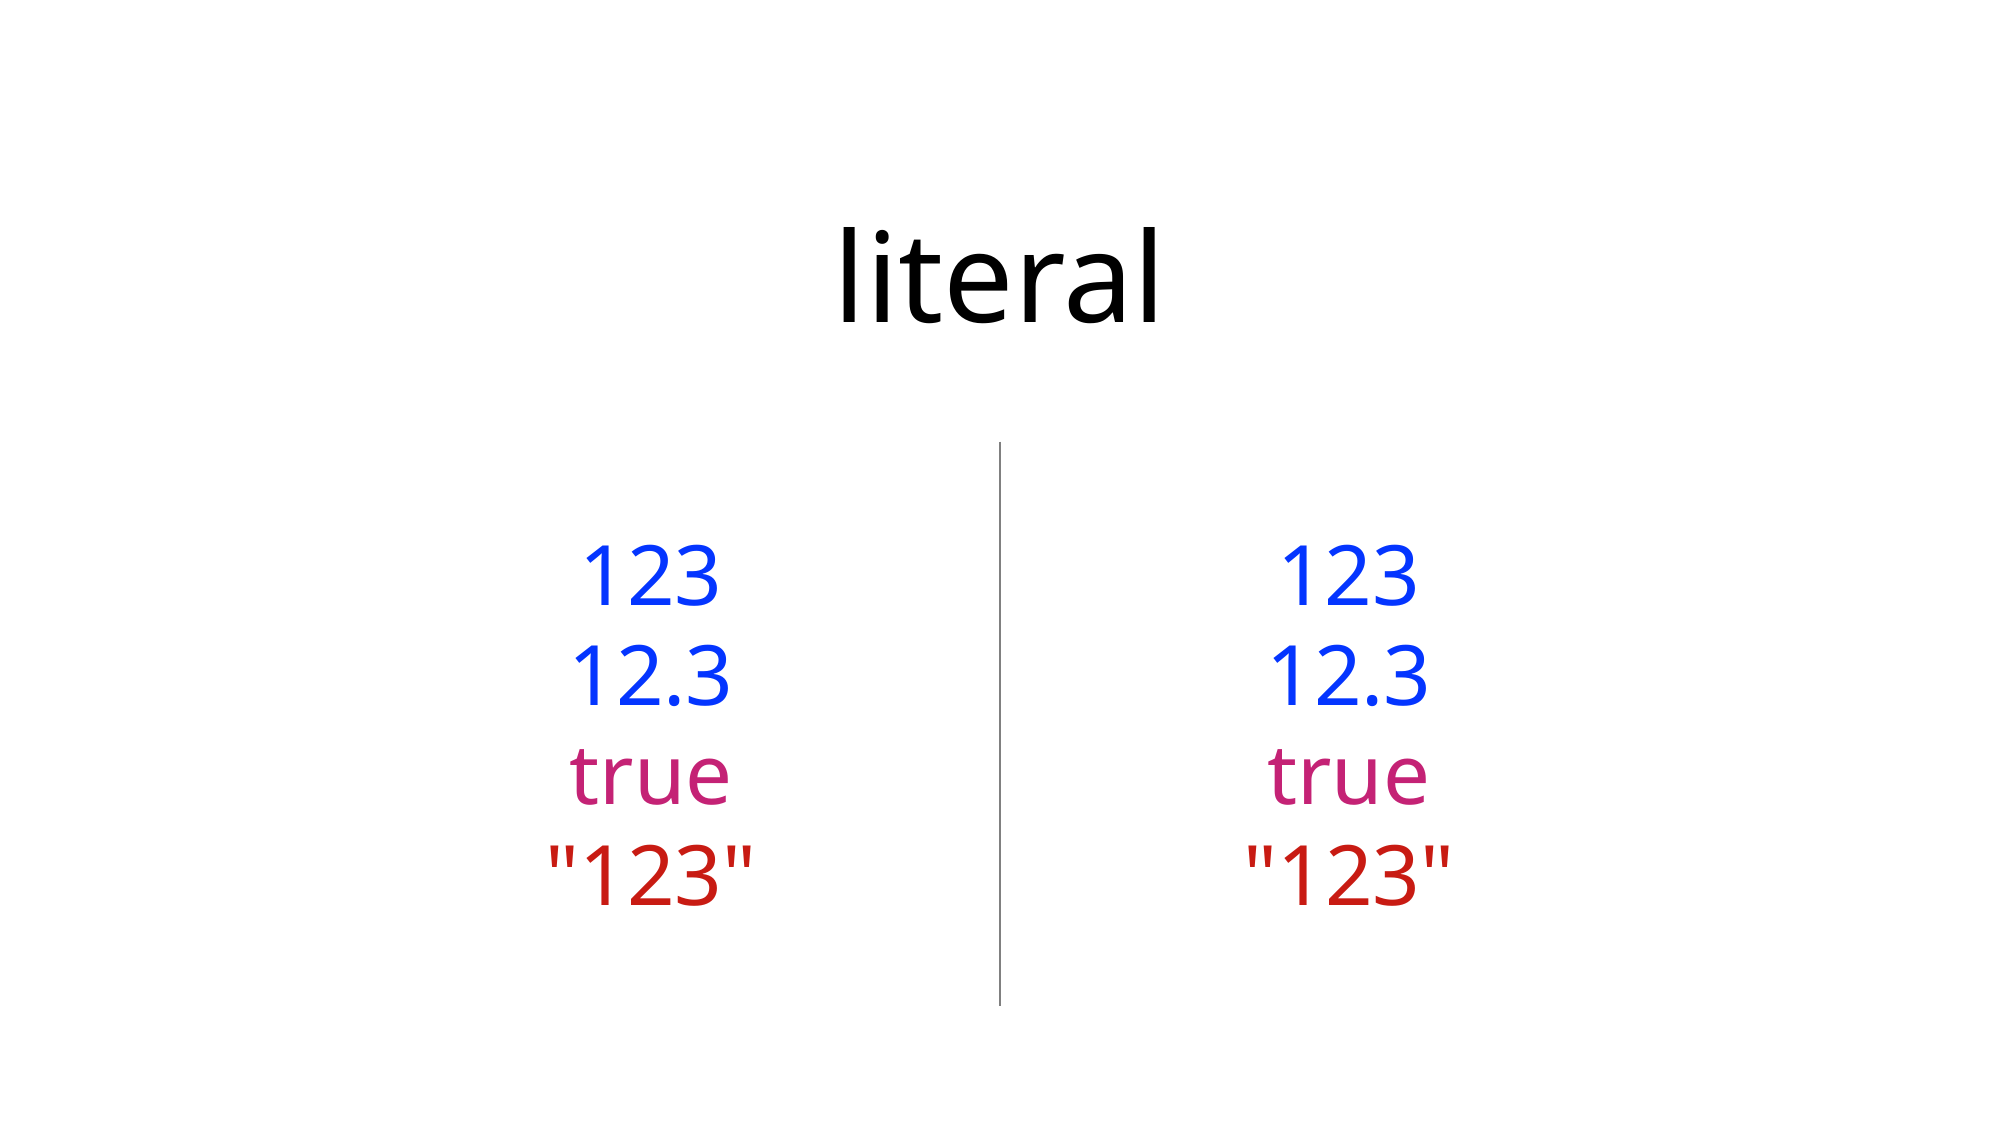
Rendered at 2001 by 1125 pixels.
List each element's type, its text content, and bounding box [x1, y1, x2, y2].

text_box 123 12.3 true "123" [451, 514, 851, 929]
text_box literal [819, 189, 1181, 355]
text_box 123 12.3 true "123" [1149, 514, 1549, 929]
